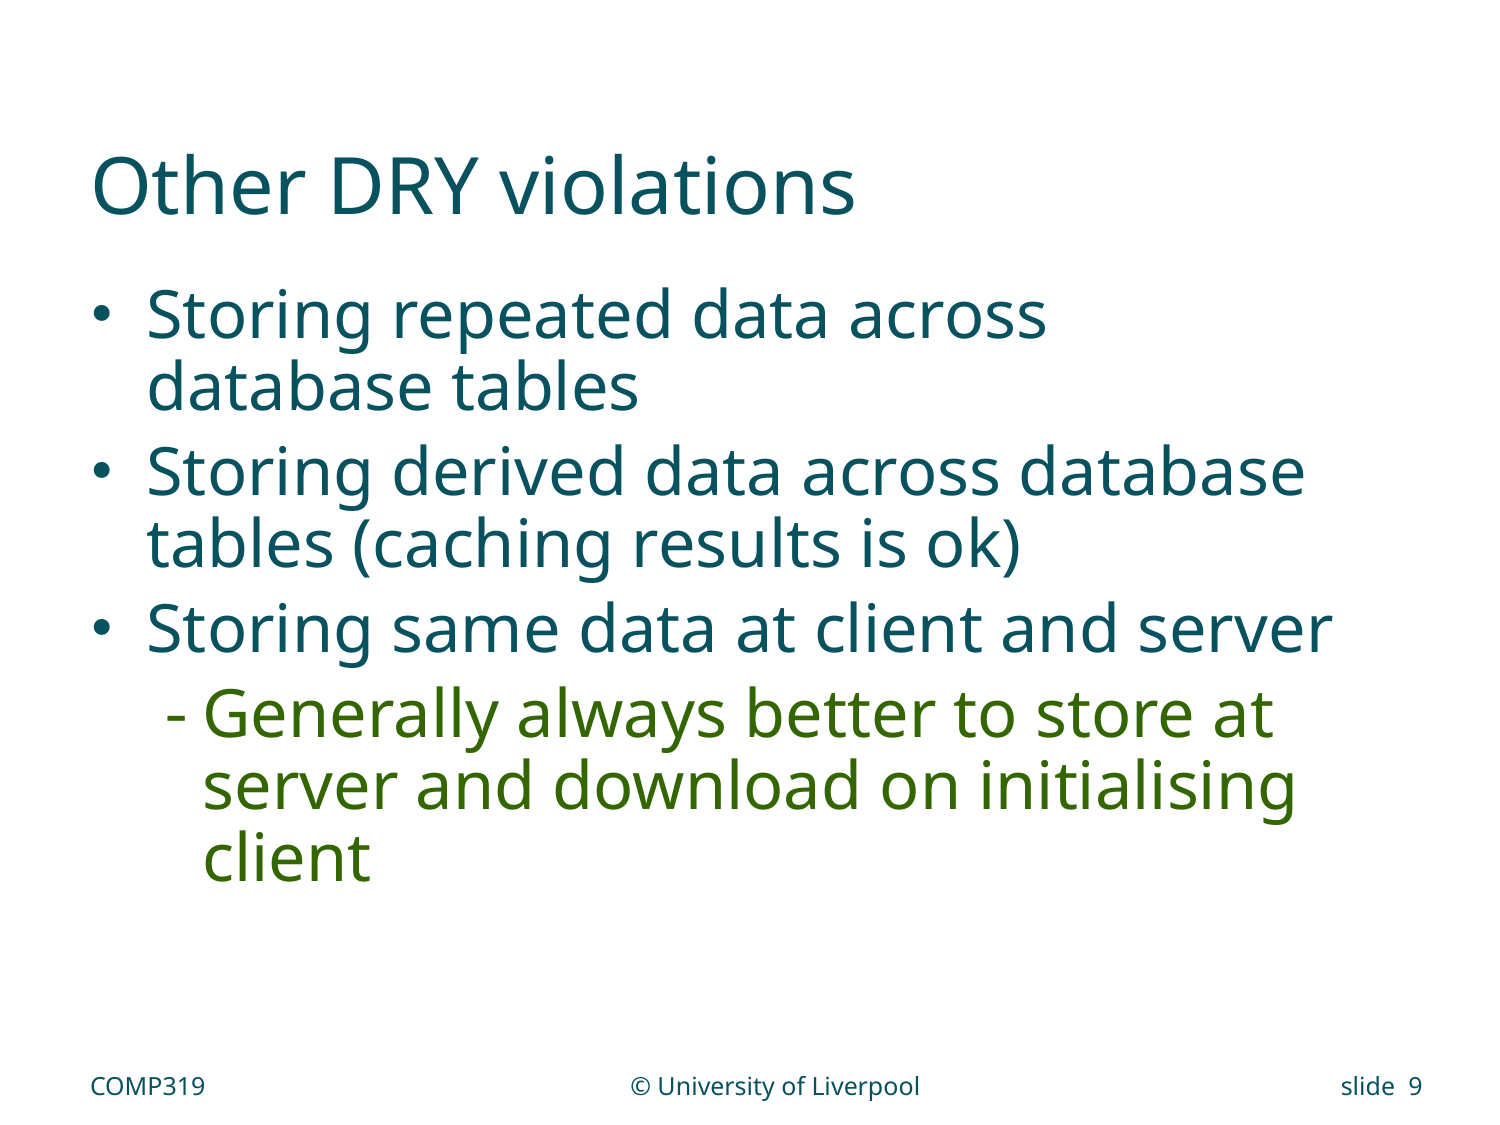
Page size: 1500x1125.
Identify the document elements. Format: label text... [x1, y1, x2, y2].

slide_number slide 9 [1212, 1062, 1438, 1113]
footer COMP319 [74, 1062, 575, 1125]
list Storing repeated data across database tables Storing derived data across database tables (caching results is ok) Storing same data at client and server Generally always better to store at server and download on initialising client [75, 273, 1363, 1024]
slide_number © University of Liverpool [600, 1062, 951, 1125]
title Other DRY violations [75, 128, 1425, 237]
